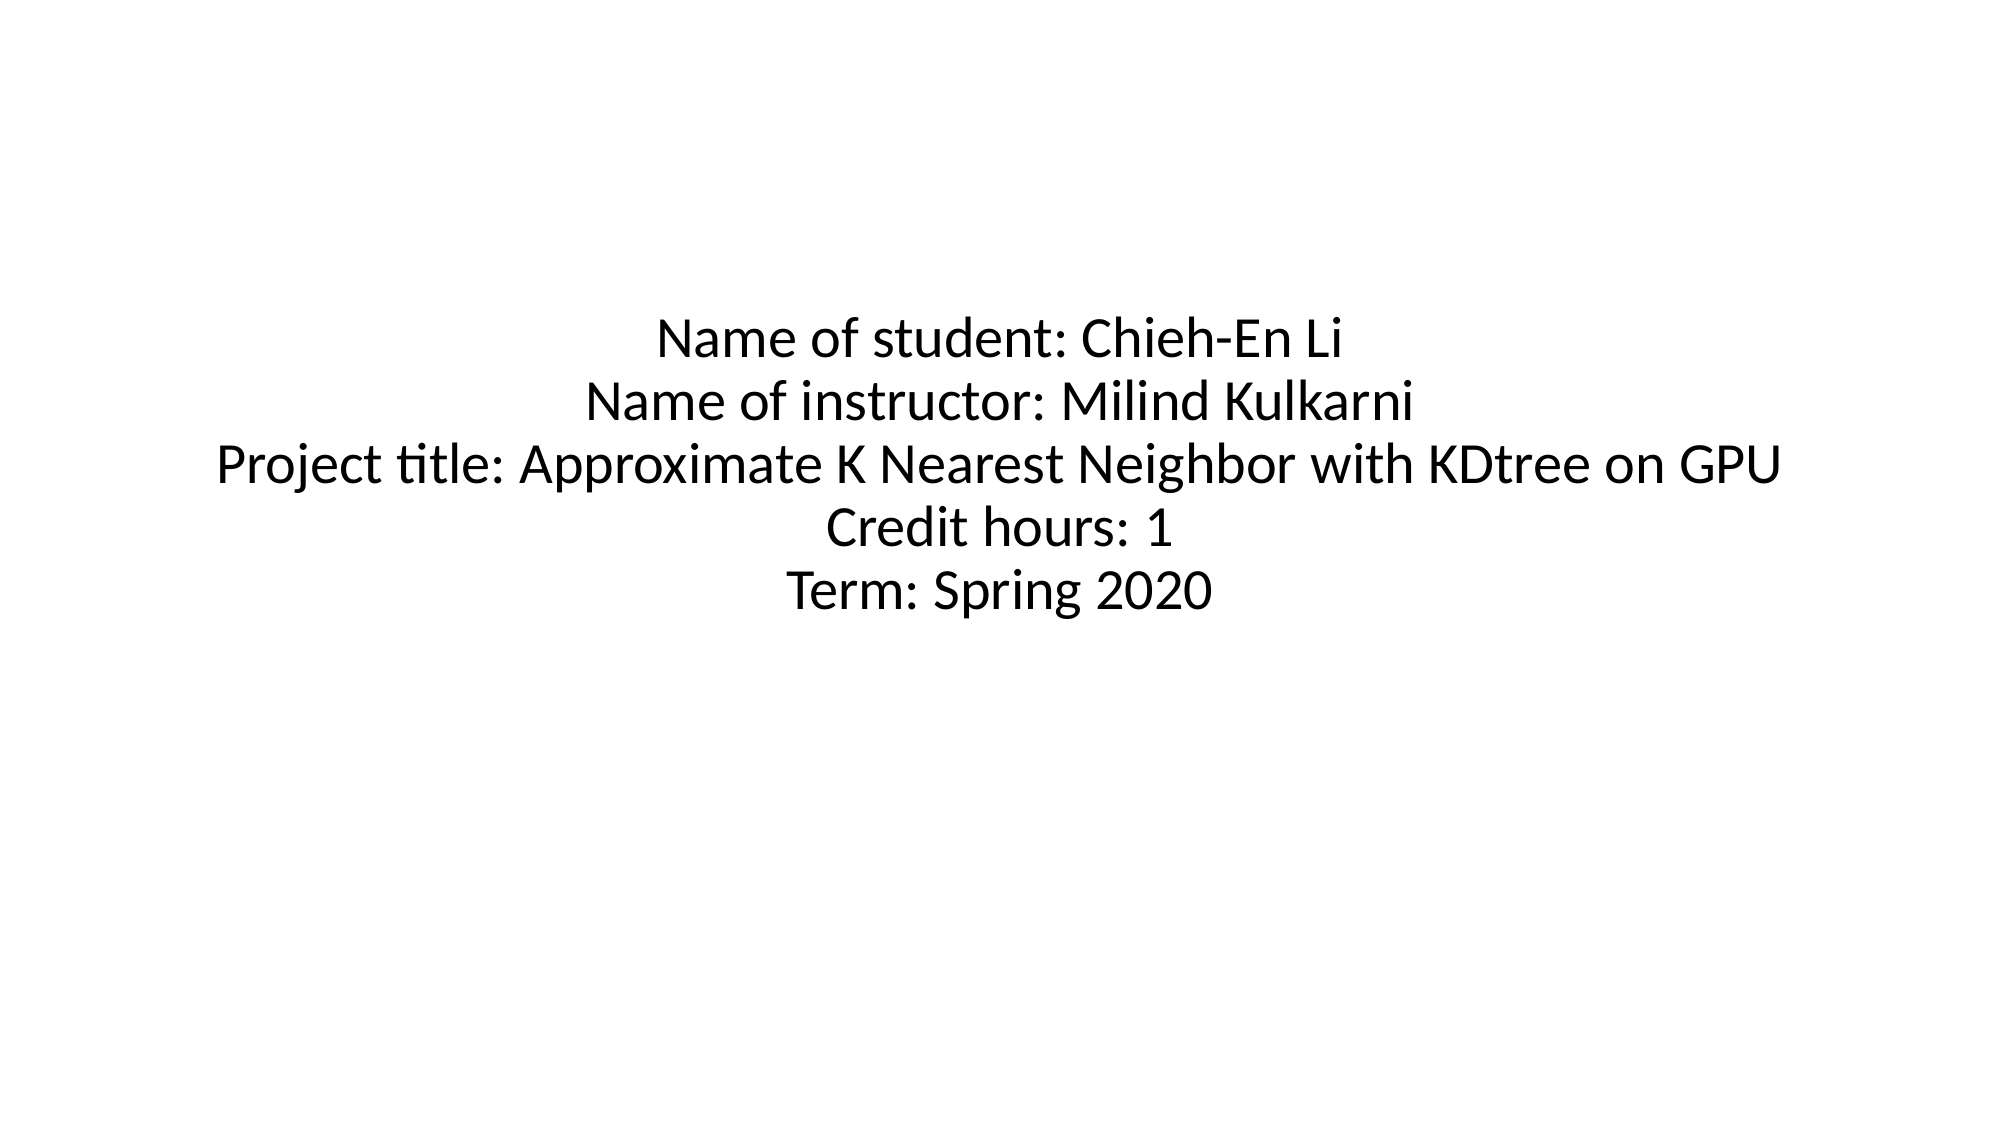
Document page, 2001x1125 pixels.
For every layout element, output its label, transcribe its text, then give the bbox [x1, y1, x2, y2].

list Name of student: Chieh-En Li Name of instructor: Milind Kulkarni Project title: Approximate K Nearest Neighbor with KDtree on GPU Credit hours: 1 Term: Spring 2020 [137, 299, 1863, 1014]
